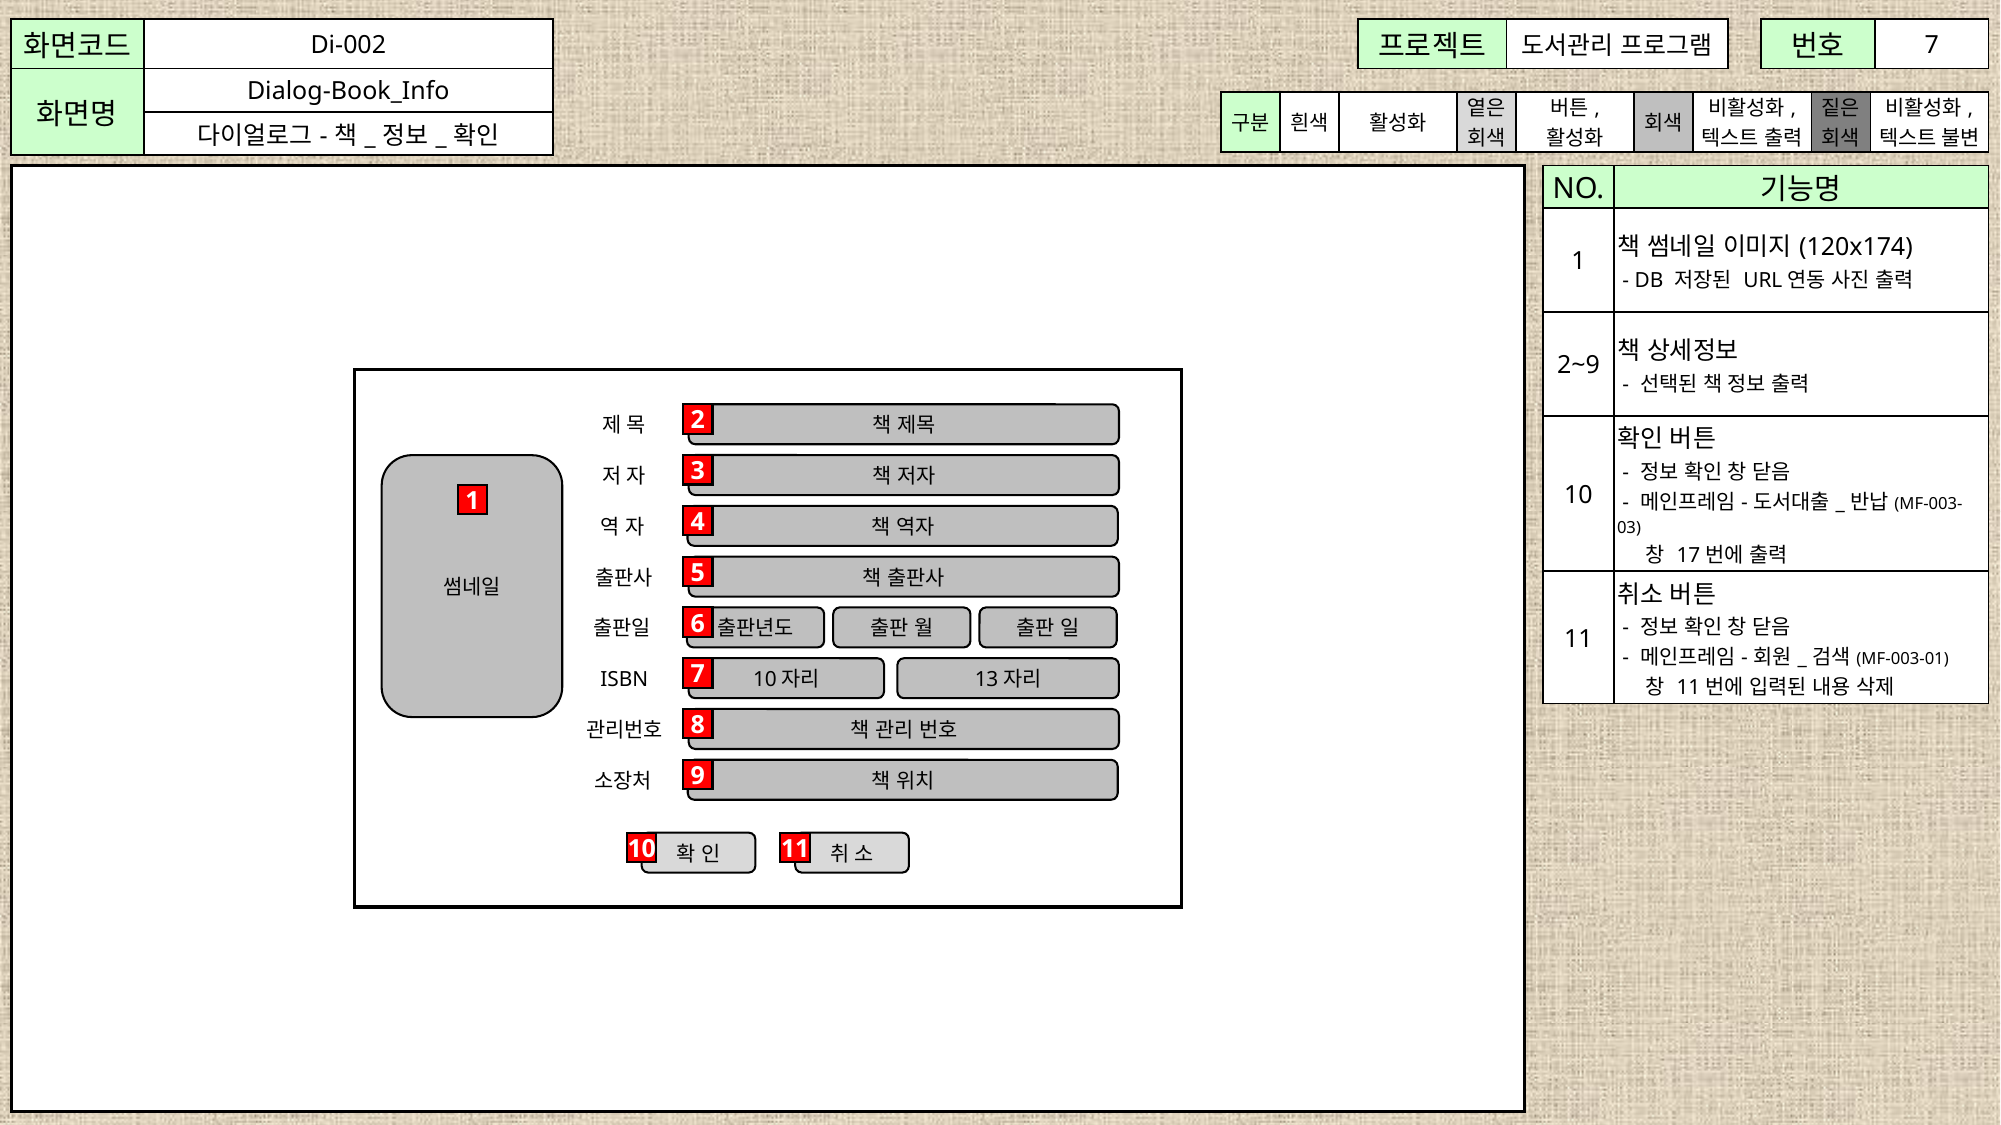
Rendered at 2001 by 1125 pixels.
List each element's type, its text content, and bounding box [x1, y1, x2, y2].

table_header 흰색 [1281, 93, 1338, 151]
table_header 프로젝트 [1359, 20, 1506, 68]
text_box [353, 369, 1183, 908]
table_cell 취소 버튼 - 정보 확인 창 닫음 - 메인프레임-회원_검색(MF-003-01) 창 11번에 입력된 내용 삭제 [1615, 572, 1988, 703]
table_header 옅은 회색 [1458, 93, 1515, 151]
text_box 소장처 [570, 758, 676, 801]
text_box 9 [682, 759, 714, 790]
text_box [10, 164, 1526, 1113]
text_box ISBN [571, 657, 677, 700]
text_box 관리번호 [572, 707, 677, 751]
text_box 출판사 [571, 555, 677, 598]
text_box 출판일 [569, 606, 675, 649]
text_box 1 [457, 484, 488, 515]
table_cell Dialog-Book_Info [145, 69, 552, 111]
table_cell 책 상세정보 - 선택된 책 정보 출력 [1615, 313, 1988, 415]
table_cell 화면명 [12, 69, 143, 154]
text_box 책 저자 [687, 453, 1121, 497]
table_header Di-002 [145, 20, 552, 68]
text_box 7 [682, 657, 714, 689]
table_header 활성화 [1340, 93, 1456, 151]
table_header NO. [1544, 166, 1613, 207]
text_box 제 목 [571, 403, 677, 446]
table_header 회색 [1635, 93, 1692, 151]
text_box 책 제목 [687, 403, 1121, 446]
text_box 책 역자 [686, 504, 1119, 547]
table_header 도서관리 프로그램 [1507, 20, 1727, 68]
table_cell 10 [1544, 417, 1613, 570]
table_cell 11 [1544, 572, 1613, 703]
text_box 역 자 [569, 504, 675, 547]
text_box 5 [682, 556, 714, 587]
table_header 짙은 회색 [1812, 93, 1870, 151]
table_cell 확인 버튼 - 정보 확인 창 닫음 - 메인프레임-도서대출_반납(MF-003-03) 창 17번에 출력 [1615, 417, 1988, 570]
text_box 출판 일 [978, 606, 1118, 649]
table_cell 다이얼로그-책_정보_확인 [145, 113, 552, 154]
text_box 4 [682, 505, 714, 536]
table_header 비활성화, 텍스트 출력 [1694, 93, 1811, 151]
text_box 썸네일 [380, 454, 564, 719]
text_box 책 출판사 [687, 555, 1121, 598]
text_box 출판 월 [832, 606, 972, 649]
table_header 비활성화, 텍스트 불변 [1871, 93, 1988, 151]
table_header 구분 [1222, 93, 1279, 151]
text_box 3 [682, 454, 714, 486]
table_header 버튼, 활성화 [1517, 93, 1633, 151]
picture [0, 0, 2001, 1125]
text_box 6 [682, 606, 714, 638]
text_box 책 관리 번호 [687, 707, 1121, 751]
text_box 10자리 [687, 657, 886, 700]
table_header 7 [1876, 20, 1988, 68]
text_box 출판년도 [685, 606, 826, 649]
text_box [626, 832, 909, 873]
table_header 화면코드 [12, 20, 143, 68]
text_box 8 [682, 708, 714, 739]
table_cell 책 썸네일 이미지(120x174) - DB 저장된 URL연동 사진 출력 [1615, 209, 1988, 311]
table_cell 1 [1544, 209, 1613, 311]
text_box 저 자 [571, 453, 677, 497]
text_box 책 위치 [686, 758, 1119, 801]
table_header 번호 [1762, 20, 1874, 68]
text_box 2 [682, 403, 714, 435]
table_cell 2~9 [1544, 313, 1613, 415]
text_box 13자리 [896, 657, 1120, 700]
table_header 기능명 [1615, 166, 1988, 207]
